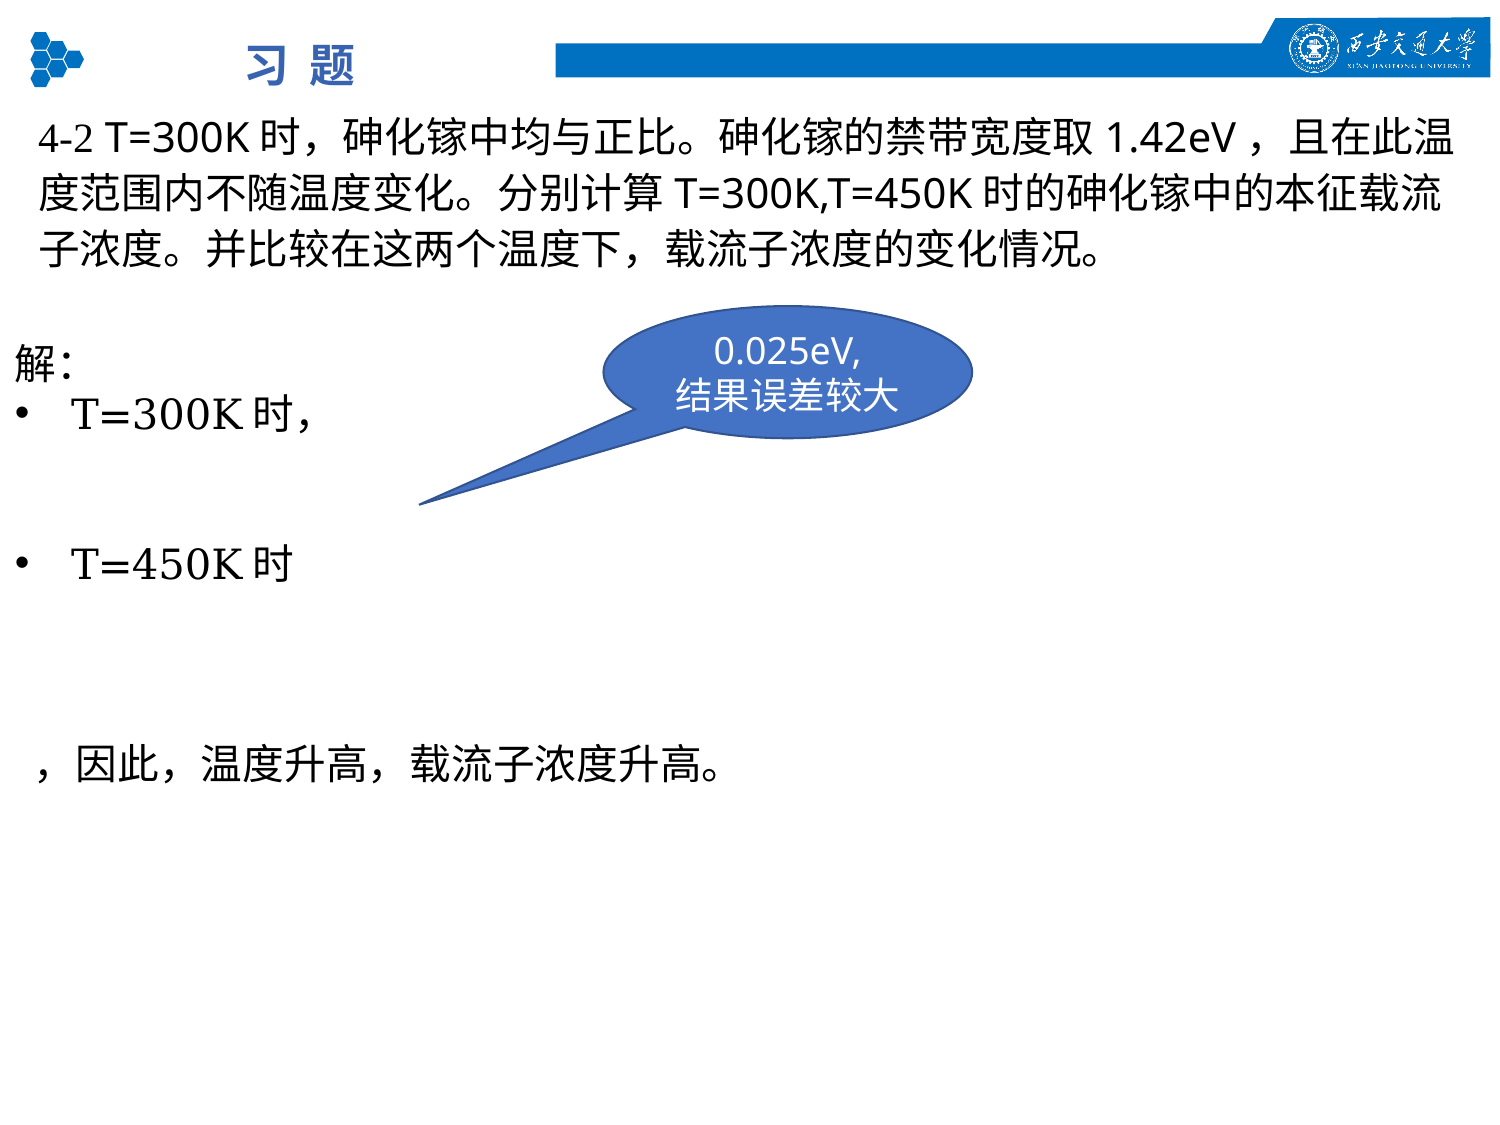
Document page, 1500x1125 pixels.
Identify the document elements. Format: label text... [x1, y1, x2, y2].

text_box 0.025eV, 结果误差较大 [418, 305, 974, 506]
text_box 习 题 [228, 28, 371, 99]
